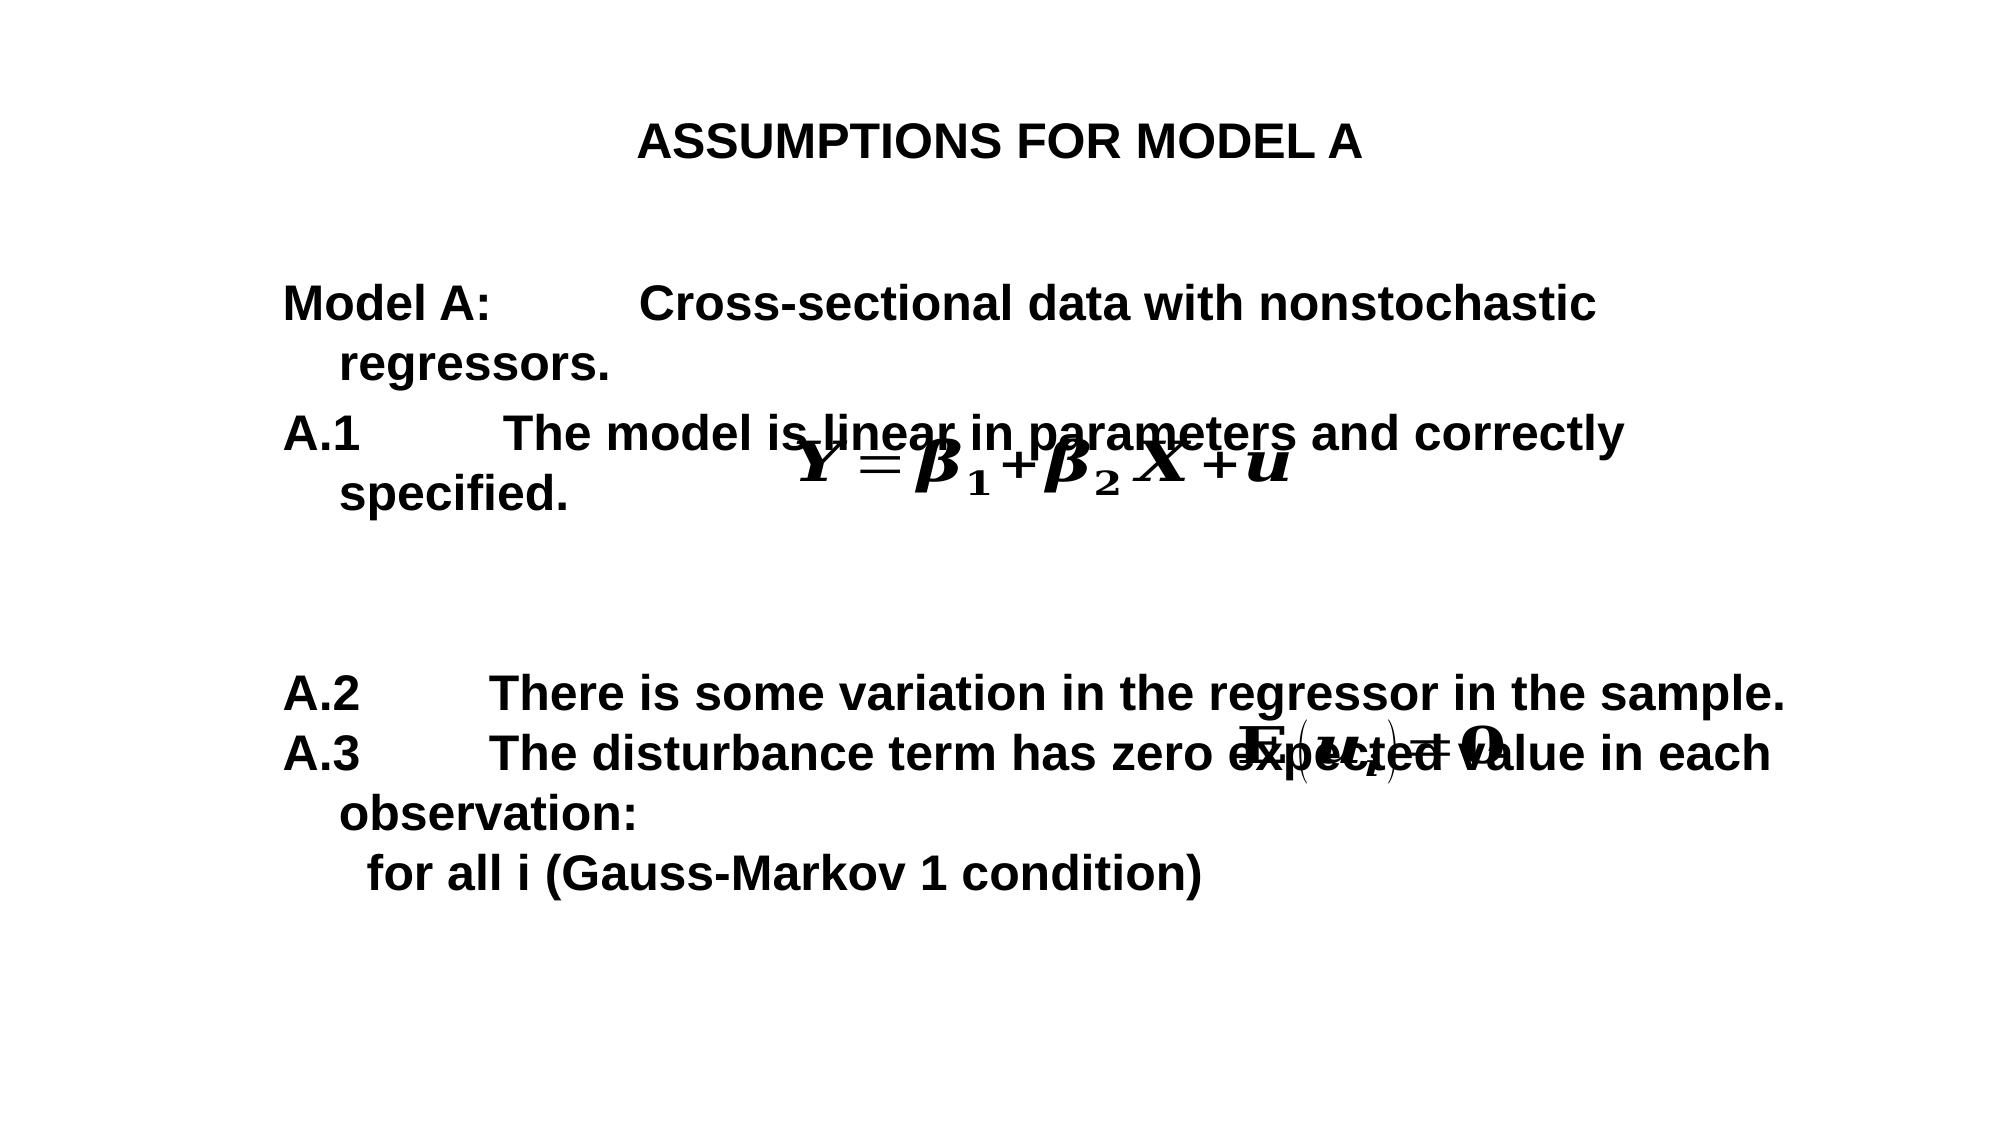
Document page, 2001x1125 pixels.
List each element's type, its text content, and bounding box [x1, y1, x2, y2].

list Model A: Cross-sectional data with nonstochastic regressors. A.1 The model is linear in parameters and correctly specified. A.2 There is some variation in the regressor in the sample. A.3 The disturbance term has zero expected value in each observation: for all i (Gauss-Markov 1 condition) [267, 262, 1863, 1005]
title ASSUMPTIONS FOR MODEL A [99, 45, 1900, 233]
